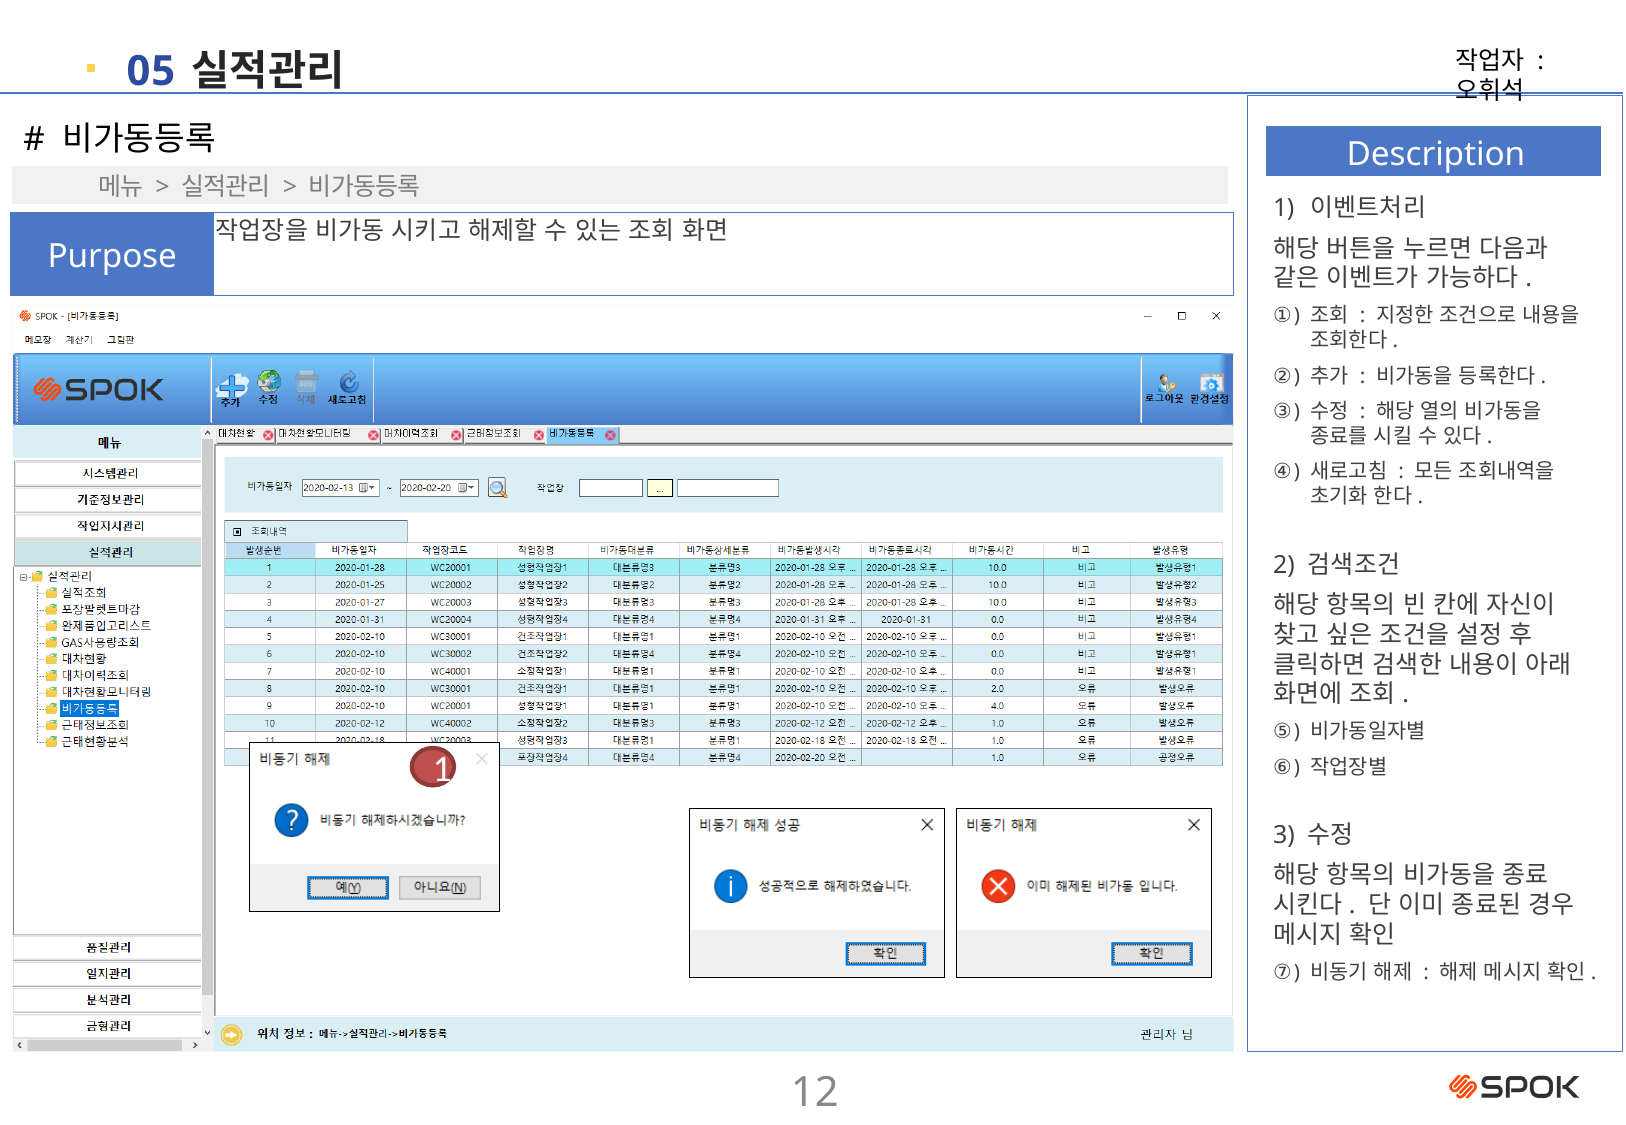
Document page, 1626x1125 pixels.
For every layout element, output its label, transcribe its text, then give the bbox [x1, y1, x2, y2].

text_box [11, 166, 1229, 205]
picture [12, 304, 1234, 1052]
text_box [0, 92, 1623, 1052]
text_box 작업자 : 오휘석 [1440, 37, 1625, 94]
picture [1449, 1060, 1610, 1114]
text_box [87, 42, 408, 91]
slide_number 12 [781, 1064, 844, 1116]
